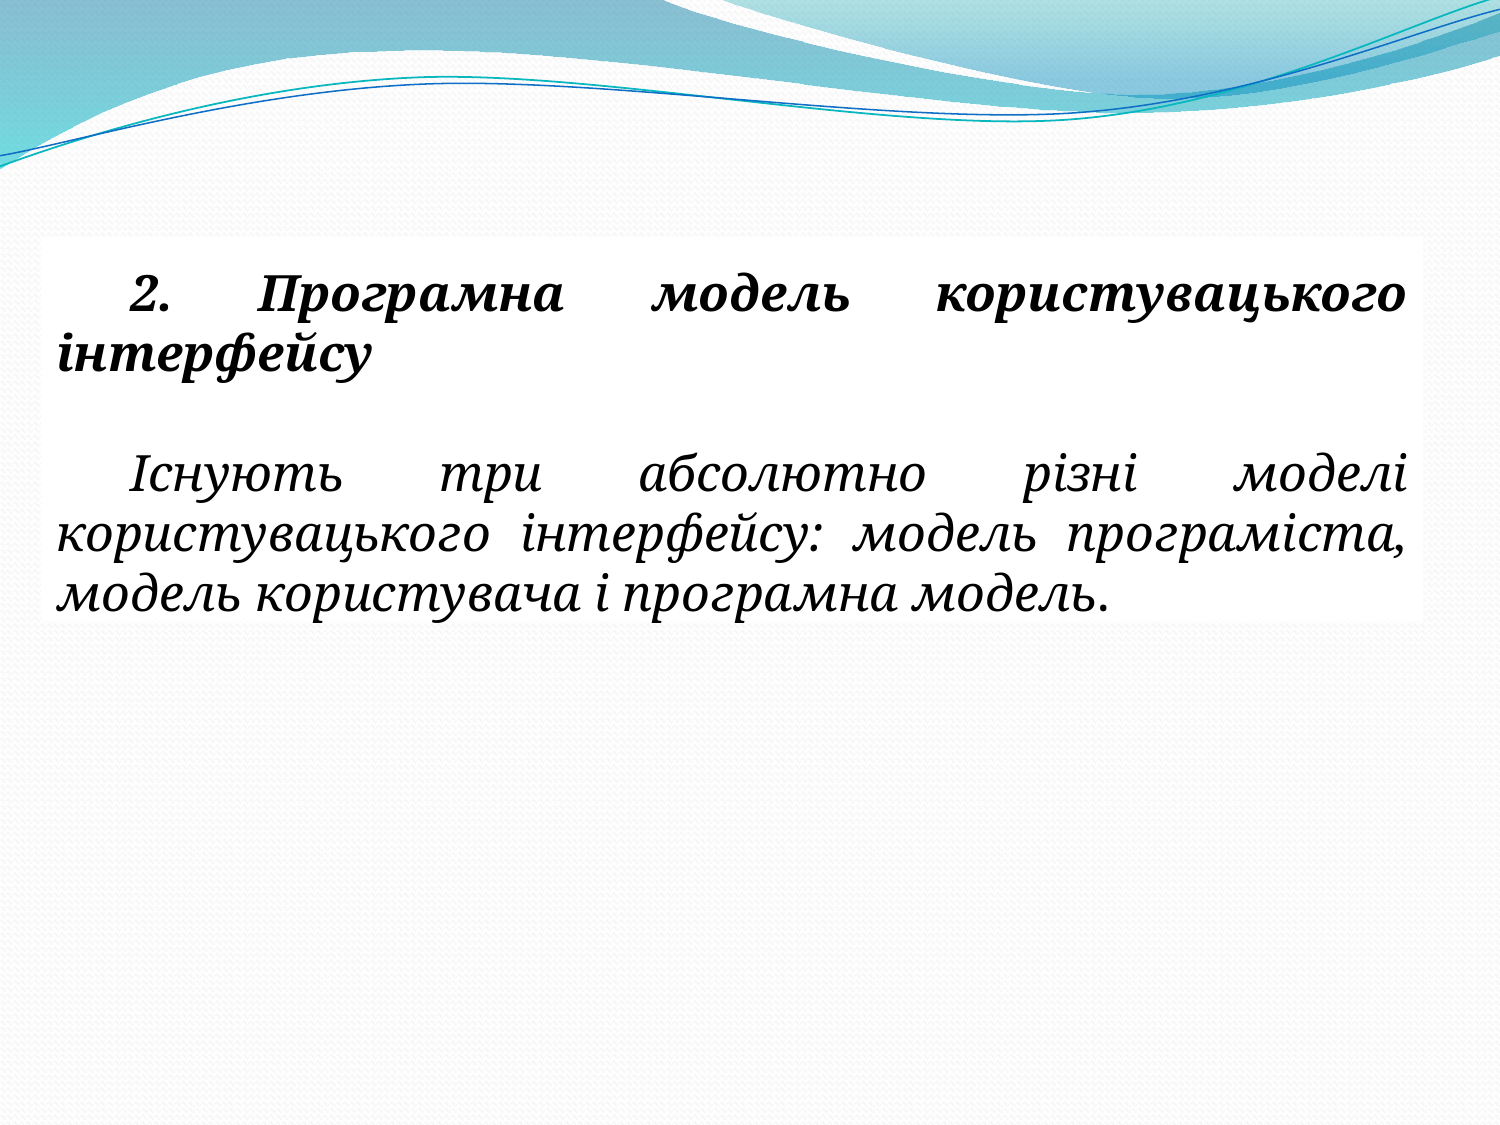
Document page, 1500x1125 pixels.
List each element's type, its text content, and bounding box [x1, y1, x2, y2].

text_box 2. Програмна модель користувацького інтерфейсу Існують три абсолютно різні моделі користувацького інтерфейсу: модель програміста, модель користувача і програмна модель. [41, 236, 1424, 622]
